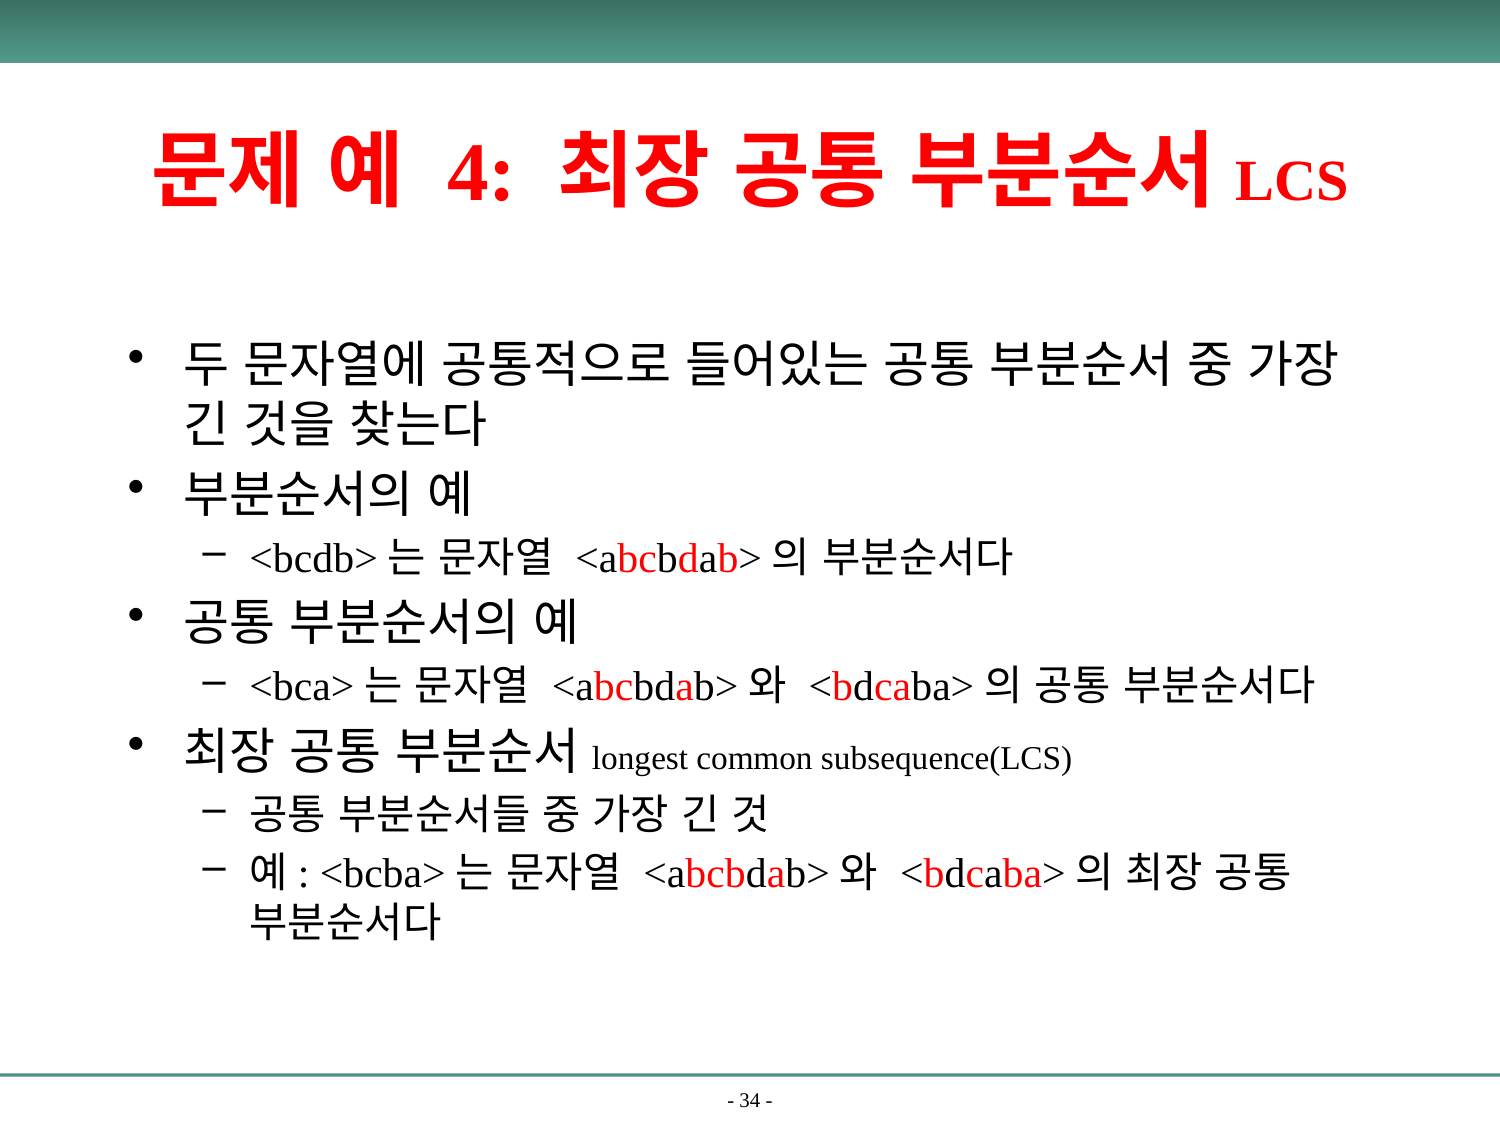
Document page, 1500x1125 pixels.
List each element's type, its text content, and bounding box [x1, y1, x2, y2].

title 문제 예 4: 최장 공통 부분순서LCS [112, 72, 1388, 261]
list 두 문자열에 공통적으로 들어있는 공통 부분순서 중 가장 긴 것을 찾는다 부분순서의 예 <bcdb>는 문자열 <abcbdab>의 부분순서다 공통 부분순서의 예 <bca>는 문자열 <abcbdab>와 <bdcaba>의 공통 부분순서다 최장 공통 부분순서longest common subsequence(LCS) 공통 부분순서들 중 가장 긴 것 예: <bcba>는 문자열 <abcbdab>와 <bdcaba>의 최장 공통 부분순서다 [112, 324, 1388, 1000]
